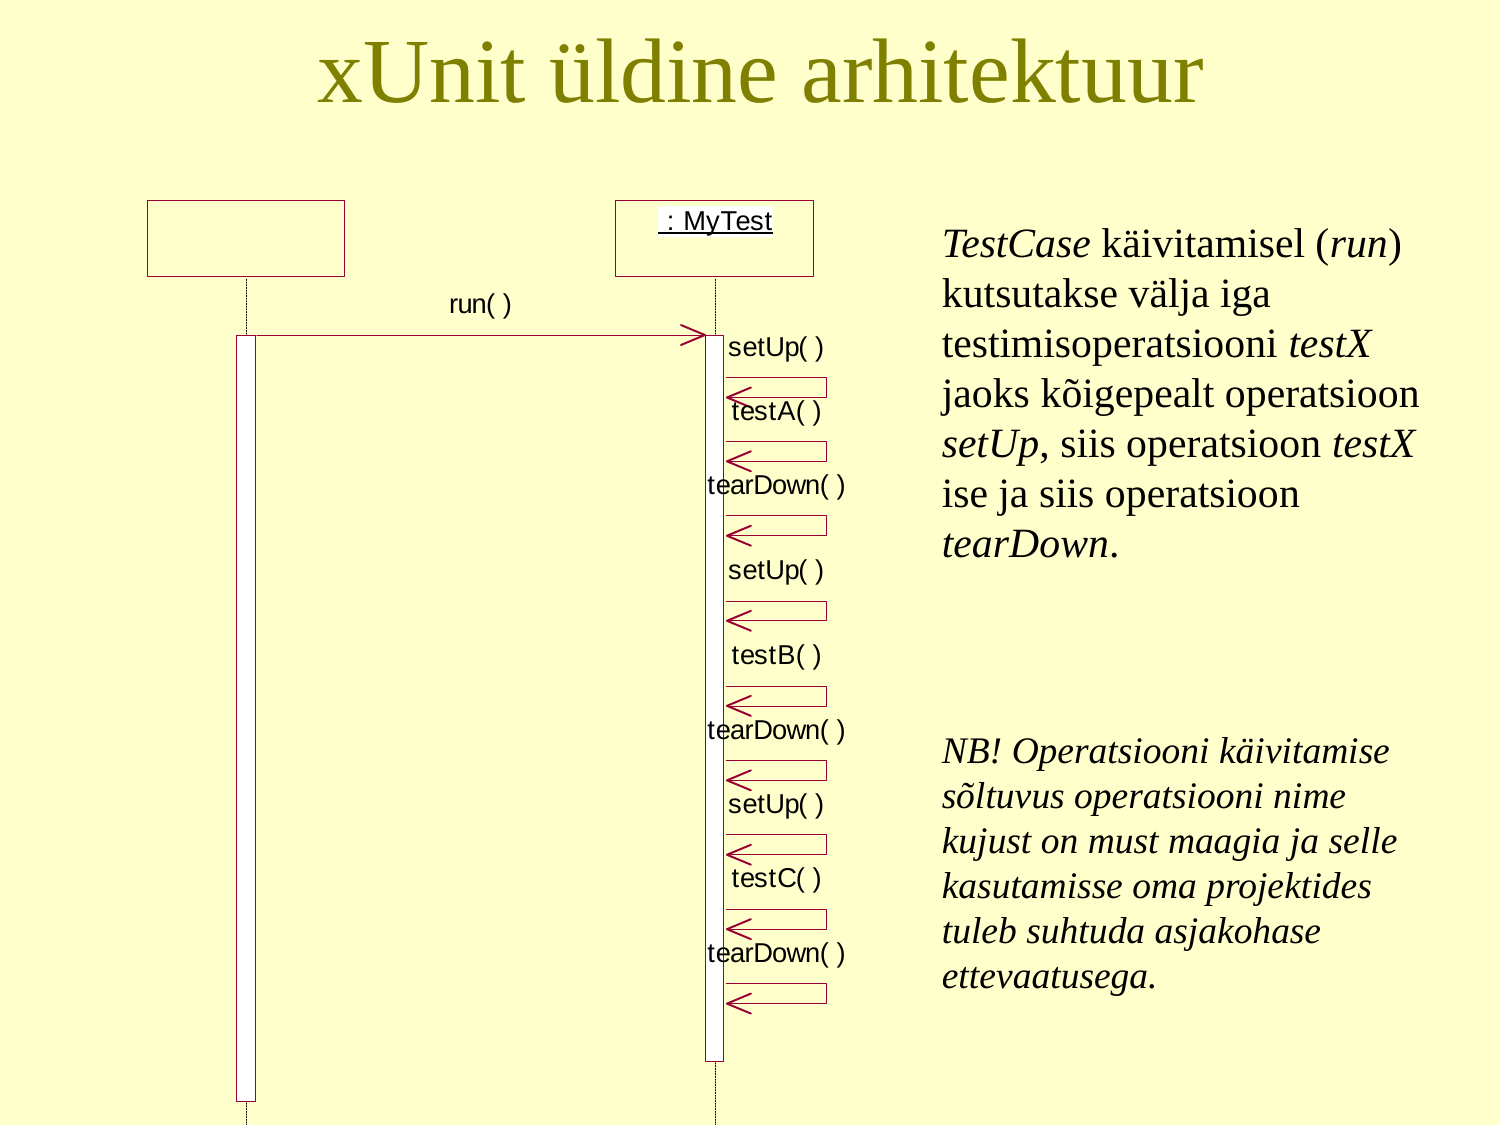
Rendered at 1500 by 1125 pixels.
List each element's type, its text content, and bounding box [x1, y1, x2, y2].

text_box TestCase käivitamisel (run) kutsutakse välja iga testimisoperatsiooni testX jaoks kõigepealt operatsioon setUp, siis operatsioon testX ise ja siis operatsioon tearDown. NB! Operatsiooni käivitamise sõltuvus operatsiooni nime kujust on must maagia ja selle kasutamisse oma projektides tuleb suhtuda asjakohase ettevaatusega. [927, 208, 1459, 1004]
title xUnit üldine arhitektuur [123, 0, 1399, 160]
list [111, 148, 885, 1125]
